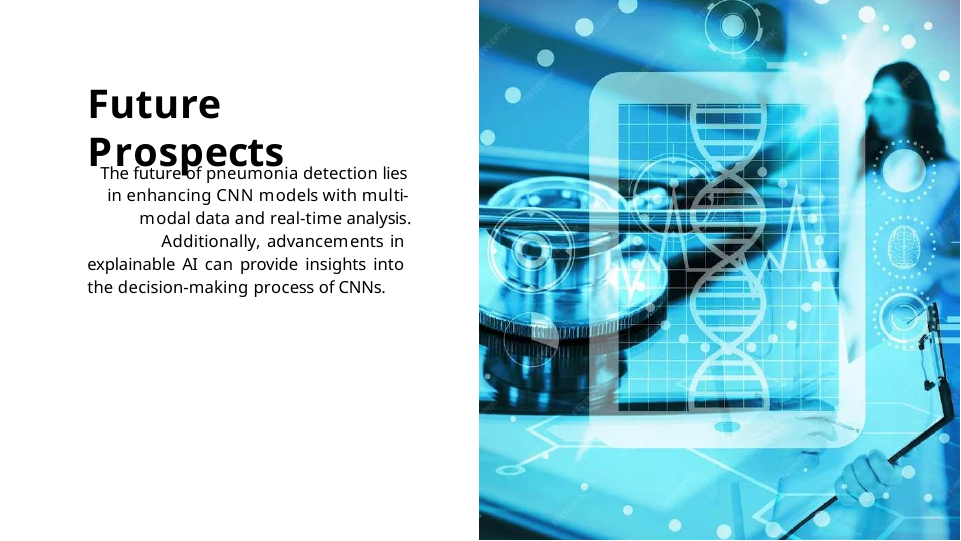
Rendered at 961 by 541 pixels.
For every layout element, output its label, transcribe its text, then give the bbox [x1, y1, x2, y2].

title Future Prospects [85, 77, 405, 157]
text_box The future of pneumonia detection lies in enhancing CNN models with multi- modal data and real-time analysis. Additionally, advancements in explainable AI can provide insights into the decision-making process of CNNs. [85, 157, 413, 297]
picture [479, 0, 960, 540]
